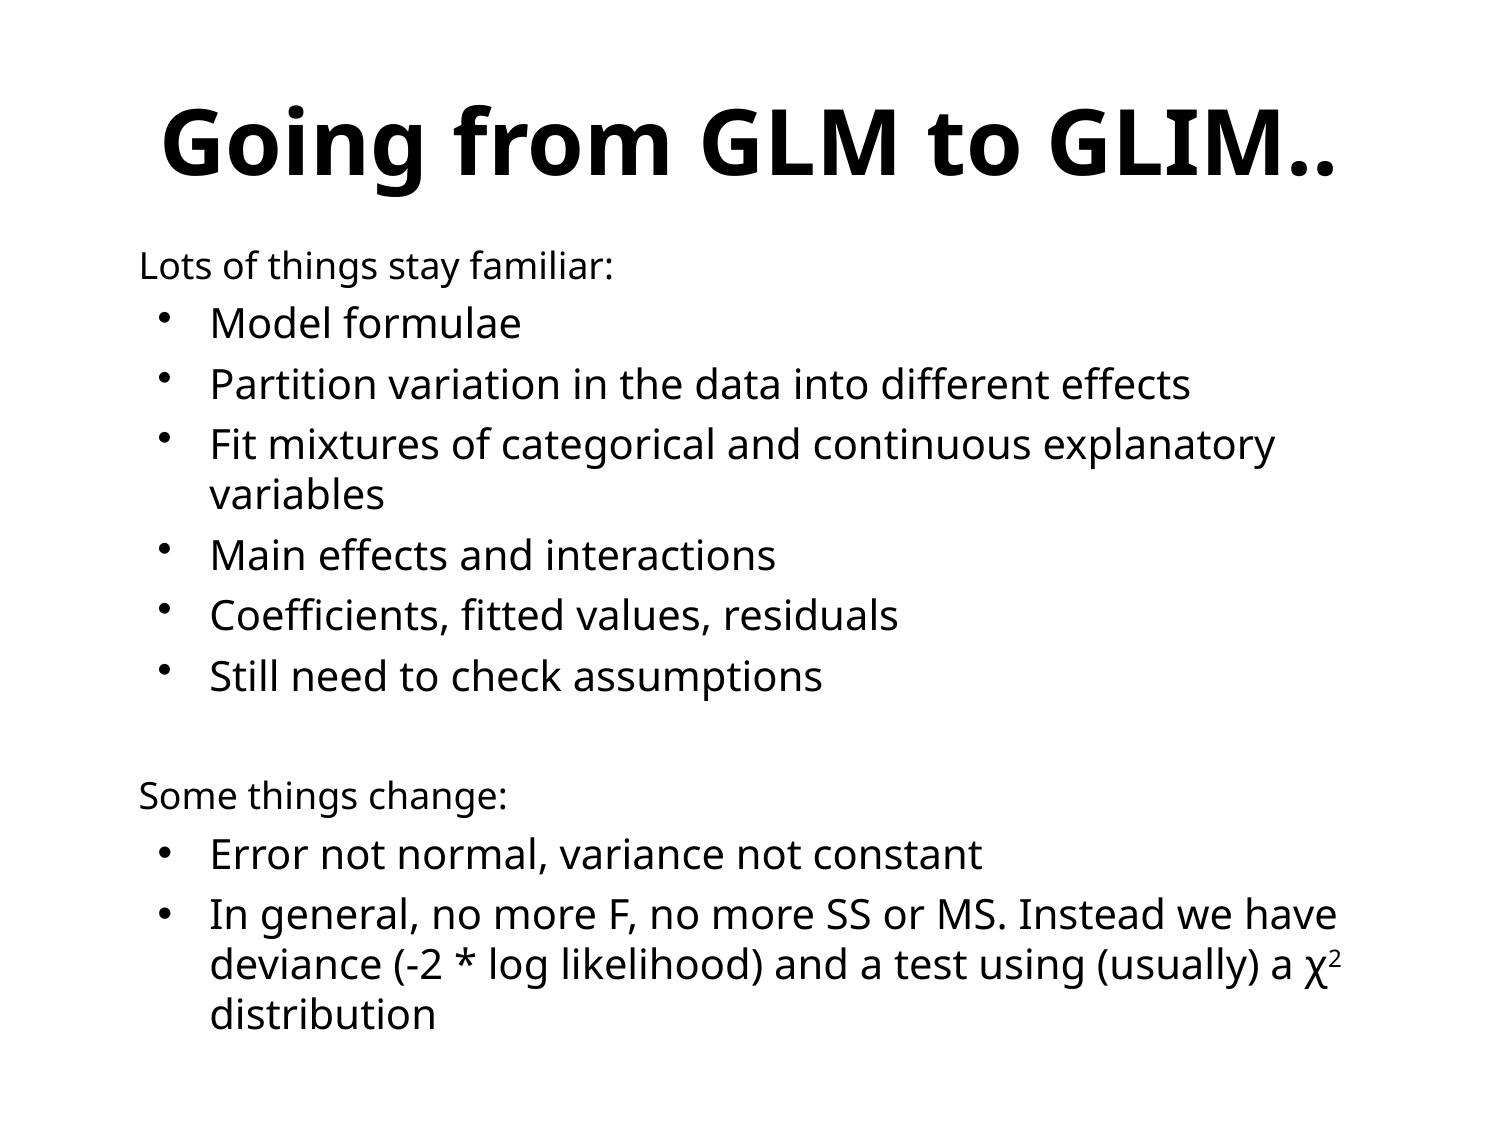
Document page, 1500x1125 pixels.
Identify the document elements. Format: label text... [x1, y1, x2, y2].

text_box Going from GLM to GLIM.. [74, 76, 1425, 202]
text_box Lots of things stay familiar: Model formulae Partition variation in the data into different effects Fit mixtures of categorical and continuous explanatory variables Main effects and interactions Coefficients, fitted values, residuals Still need to check assumptions Some things change: Error not normal, variance not constant In general, no more F, no more SS or MS. Instead we have deviance (-2 * log likelihood) and a test using (usually) a χ2 distribution [75, 234, 1418, 1125]
